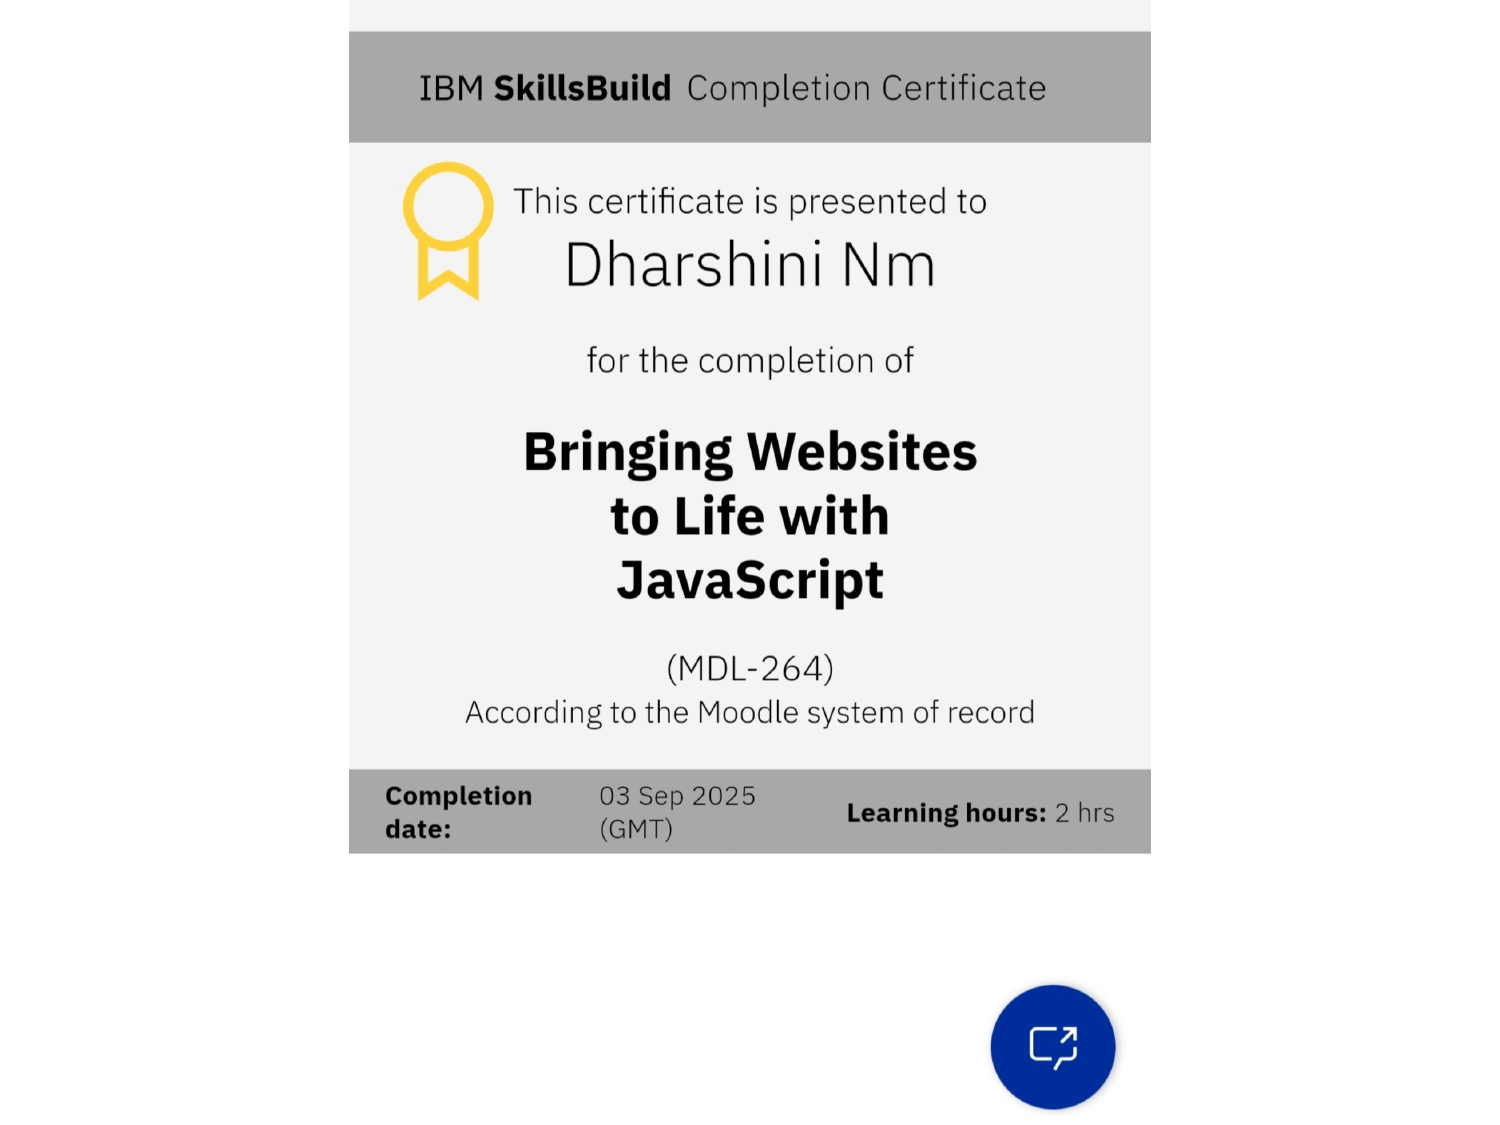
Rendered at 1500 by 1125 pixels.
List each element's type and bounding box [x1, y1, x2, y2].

picture [349, 0, 1151, 1125]
